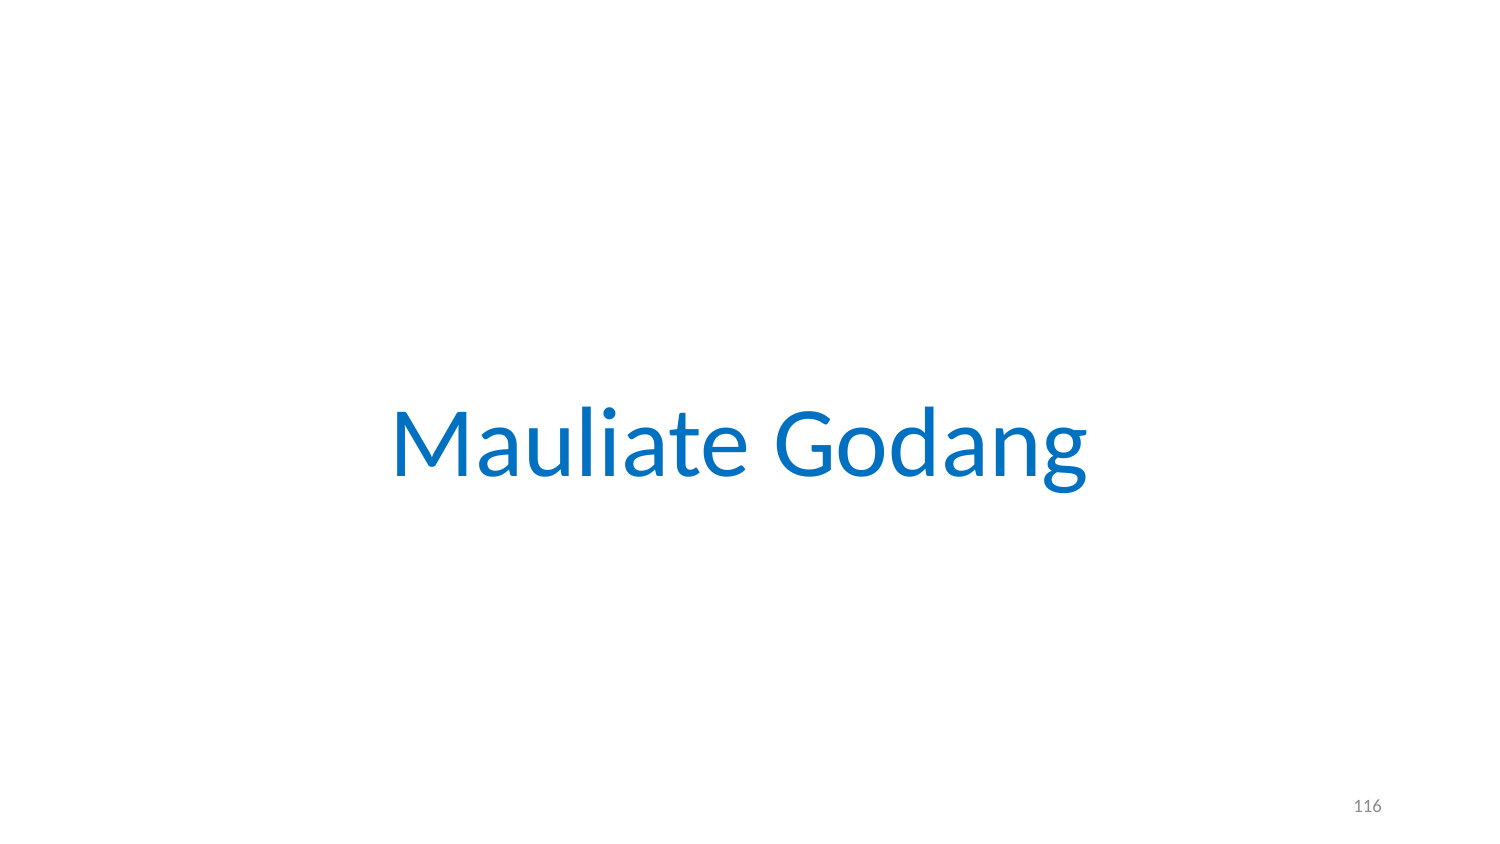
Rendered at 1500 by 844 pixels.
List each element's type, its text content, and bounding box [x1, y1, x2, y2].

slide_number 116 [1059, 782, 1397, 827]
text_box Mauliate Godang [374, 368, 1125, 504]
